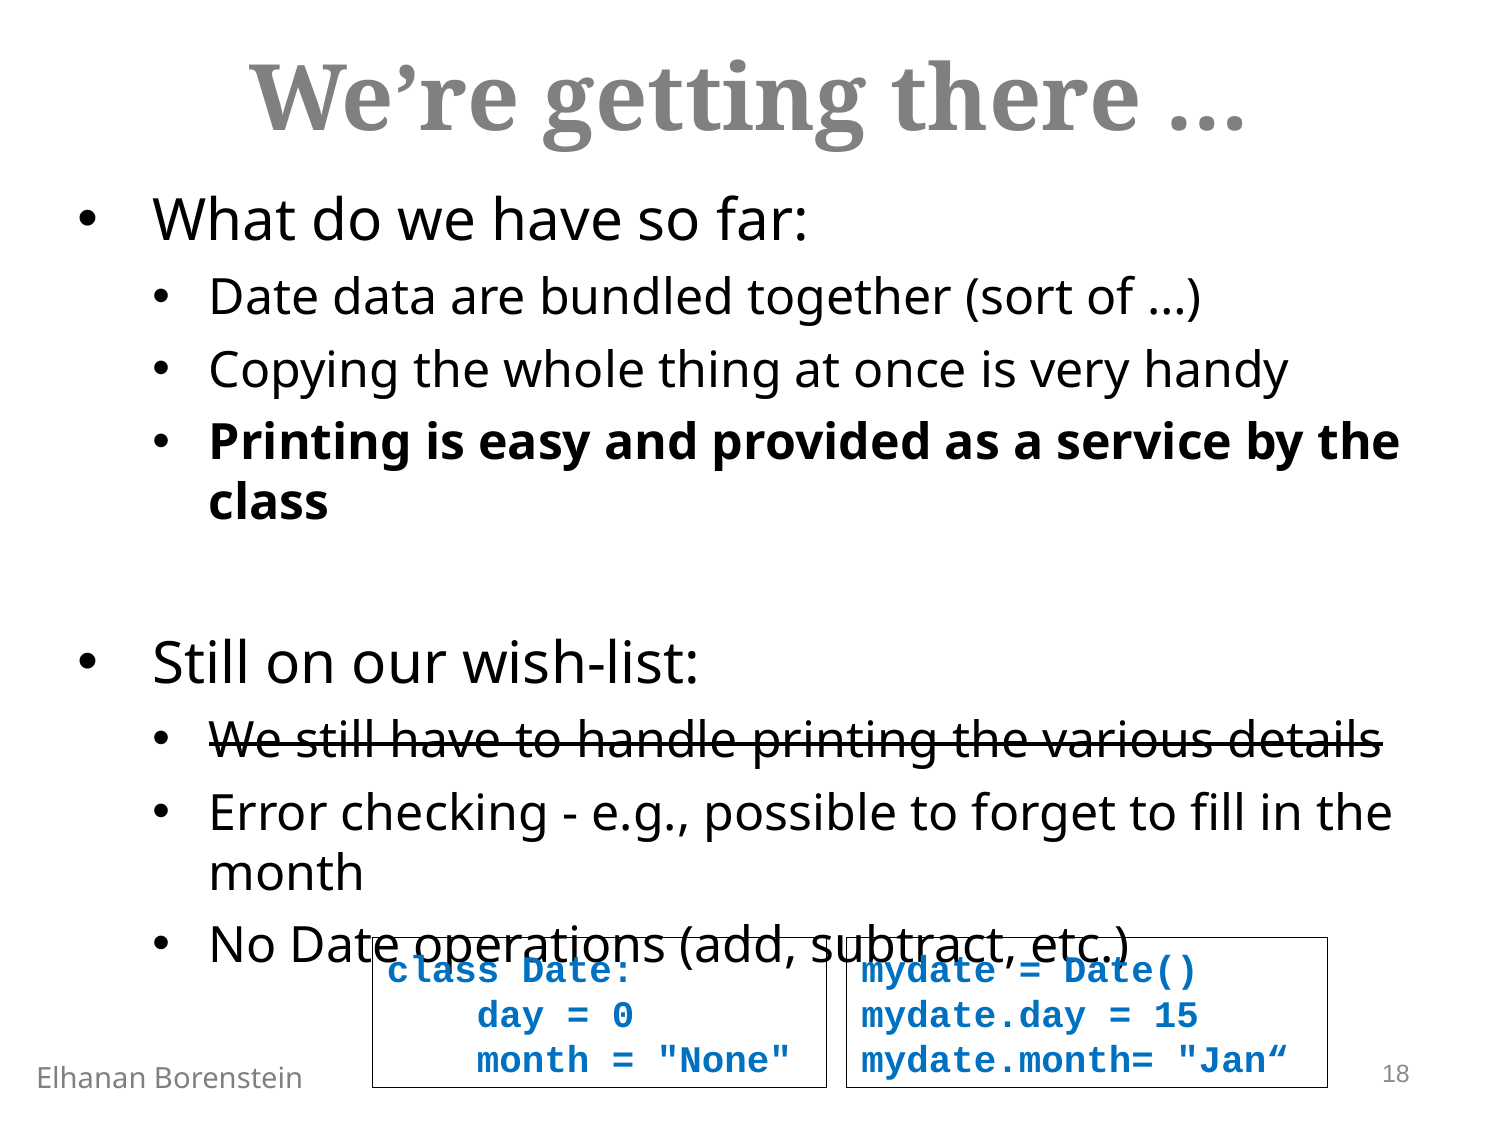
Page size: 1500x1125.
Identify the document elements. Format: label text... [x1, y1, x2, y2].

text_box Elhanan Borenstein [21, 1052, 388, 1102]
slide_number 18 [1074, 1042, 1425, 1103]
text_box What do we have so far: Date data are bundled together (sort of …) Copying the whole thing at once is very handy Printing is easy and provided as a service by the class Still on our wish-list: We still have to handle printing the various details Error checking - e.g., possible to forget to fill in the month No Date operations (add, subtract, etc.) [62, 174, 1438, 275]
text_box We’re getting there … [0, 0, 1500, 187]
text_box mydate = Date() mydate.day = 15 mydate.month= "Jan“ [846, 937, 1328, 1088]
text_box class Date: day = 0 month = "None" [372, 937, 827, 1088]
